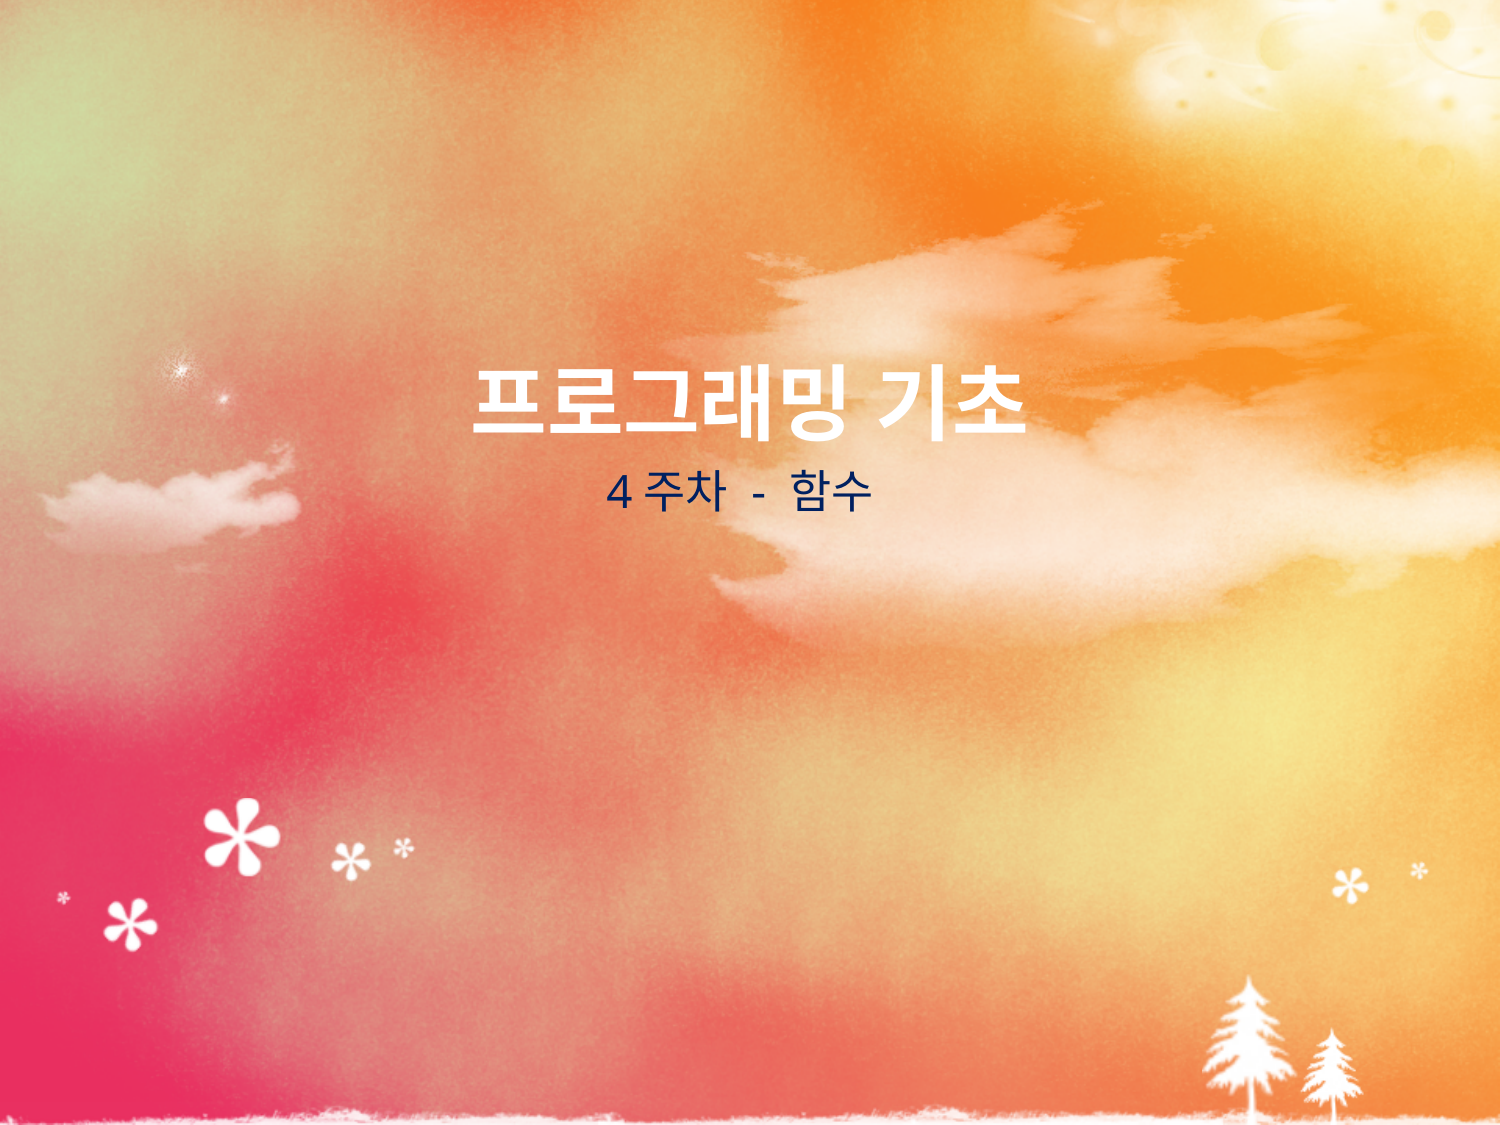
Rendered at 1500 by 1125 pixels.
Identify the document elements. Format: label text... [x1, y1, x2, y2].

title 프로그래밍 기초 [112, 353, 1388, 449]
picture [0, 0, 1500, 1125]
subtitle 4주차 - 함수 [214, 460, 1266, 529]
